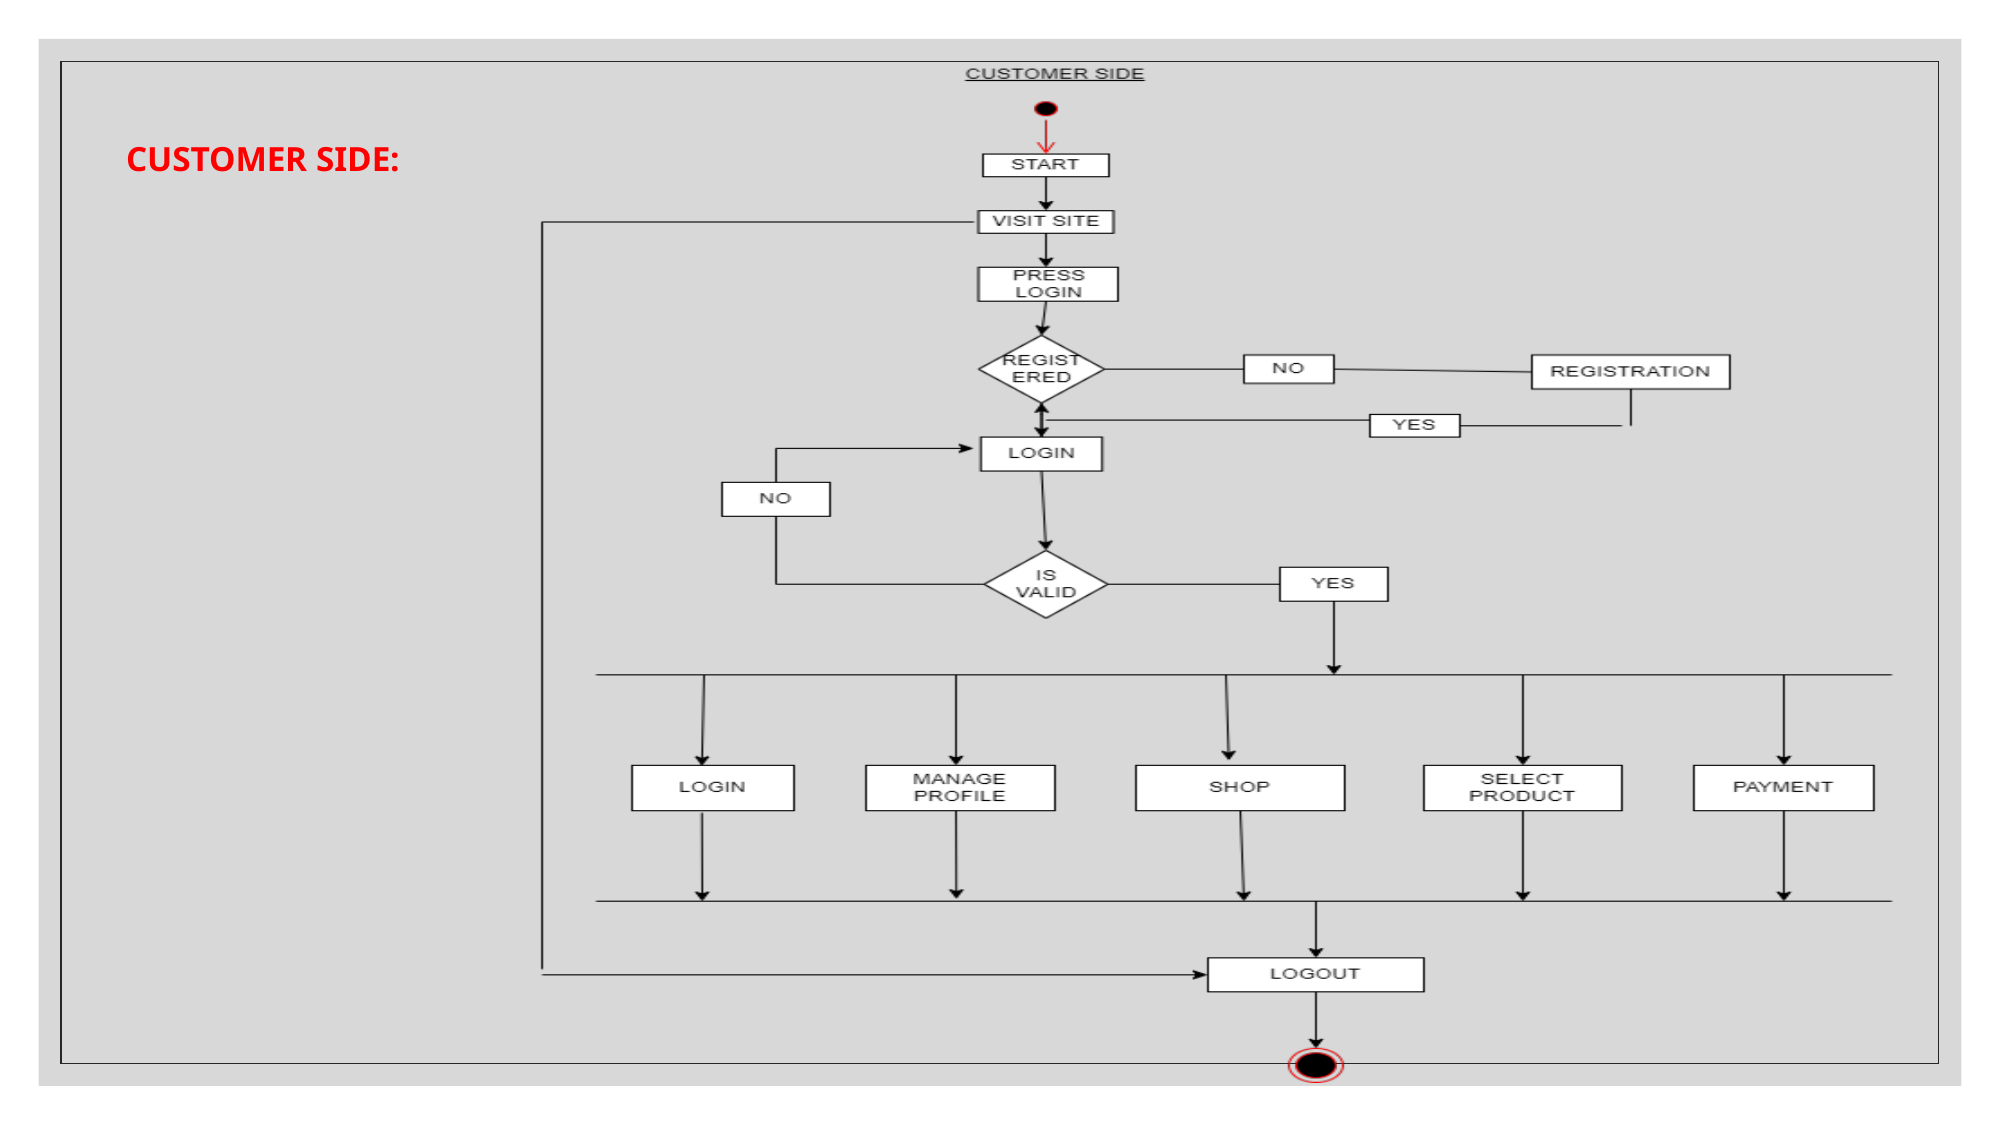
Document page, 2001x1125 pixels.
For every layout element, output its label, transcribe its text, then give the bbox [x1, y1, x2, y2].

picture [529, 63, 1895, 1083]
title CUSTOMER SIDE: [111, 105, 525, 217]
